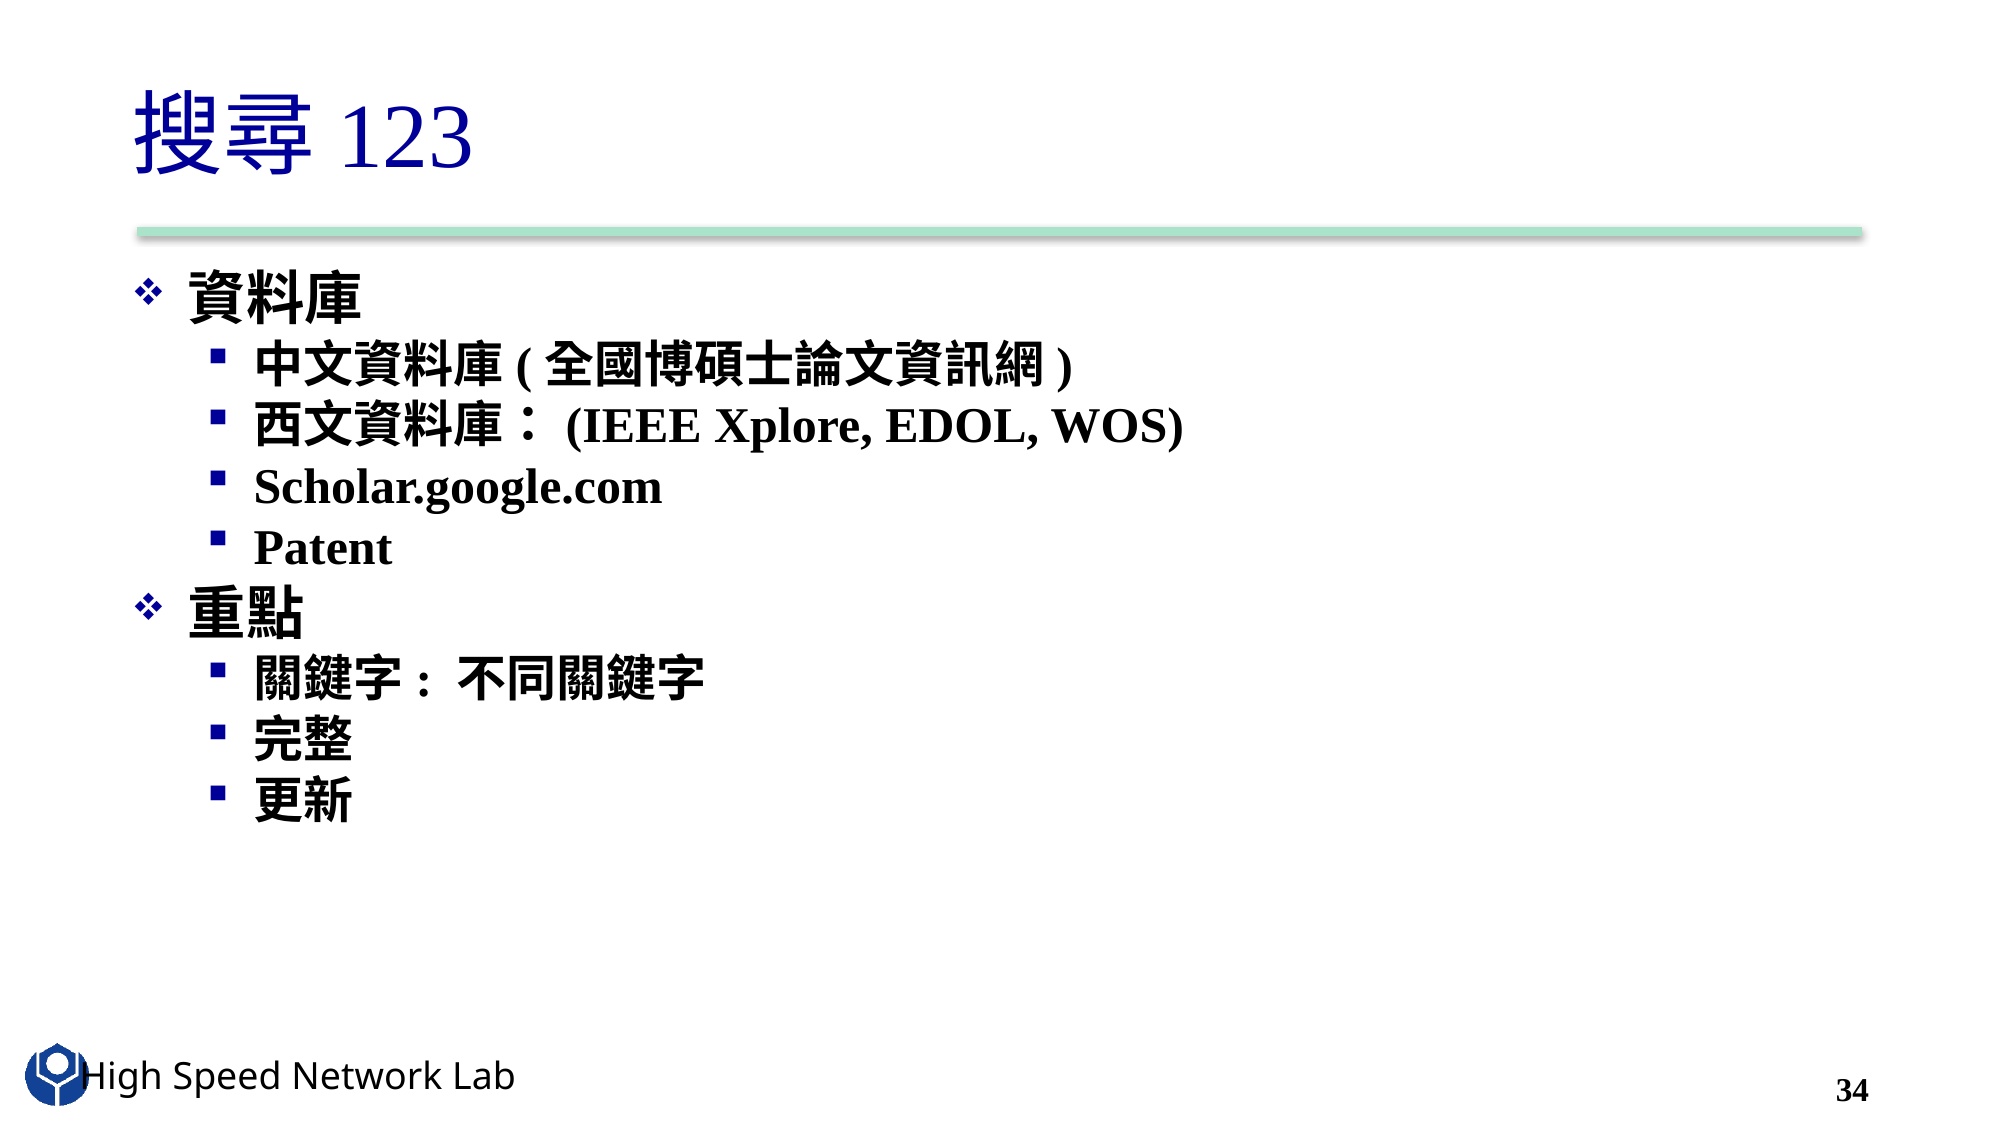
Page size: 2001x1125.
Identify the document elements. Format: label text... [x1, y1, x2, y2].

picture [25, 1043, 89, 1106]
list 資料庫 中文資料庫(全國博碩士論文資訊網) 西文資料庫：(IEEE Xplore, EDOL, WOS) Scholar.google.com Patent 重點 關鍵字: 不同關鍵字 完整 更新 [116, 264, 1817, 1027]
slide_number 34 [1820, 1059, 1969, 1106]
title 搜尋123 [116, 37, 1817, 225]
